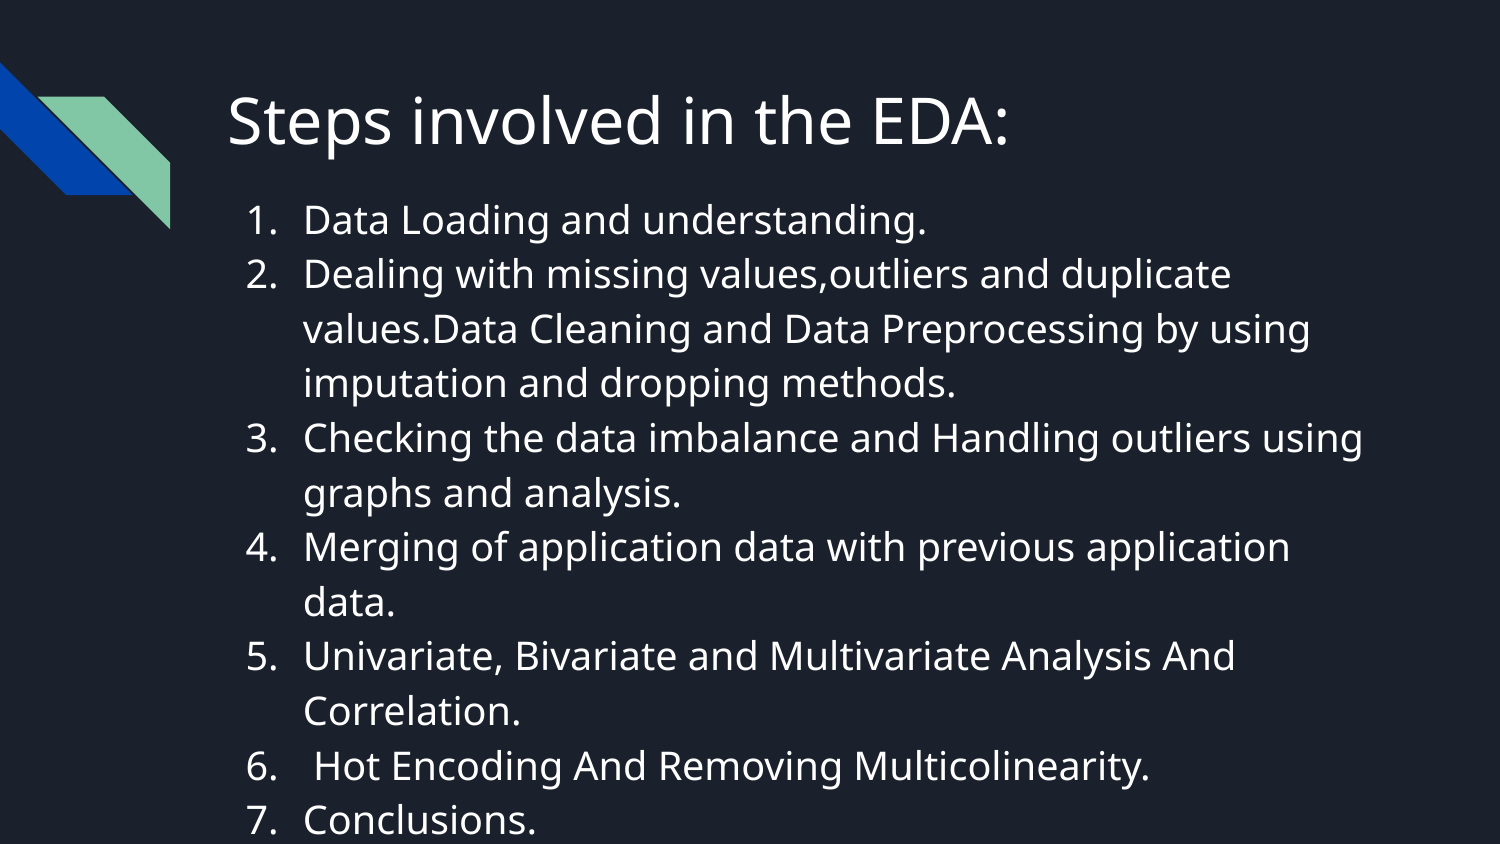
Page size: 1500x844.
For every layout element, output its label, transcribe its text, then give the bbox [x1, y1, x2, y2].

list Data Loading and understanding. Dealing with missing values,outliers and duplicate values.Data Cleaning and Data Preprocessing by using imputation and dropping methods. Checking the data imbalance and Handling outliers using graphs and analysis. Merging of application data with previous application data. Univariate, Bivariate and Multivariate Analysis And Correlation. Hot Encoding And Removing Multicolinearity. Conclusions. [212, 172, 1383, 817]
title Steps involved in the EDA: [212, 64, 1368, 172]
